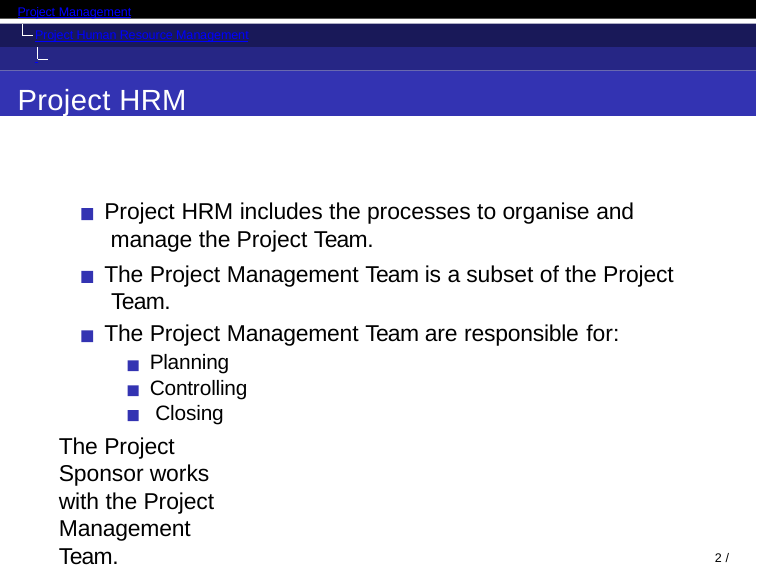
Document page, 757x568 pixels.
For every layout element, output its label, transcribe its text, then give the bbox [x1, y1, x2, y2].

text_box [0, 23, 33, 47]
text_box 1 / 71 [708, 548, 746, 568]
text_box [253, 23, 756, 47]
text_box Project HRM includes the processes to organise and manage the Project Team. The Project Management Team is a subset of the Project Team. The Project Management Team are responsible for: Planning Controlling Closing The Project Sponsor works with the Project Management Team. [56, 195, 699, 568]
text_box [0, 47, 756, 70]
text_box Project HRM [0, 70, 756, 116]
text_box Project Management [0, 0, 756, 19]
text_box Project Human Resource Management Introduction [33, 16, 253, 66]
